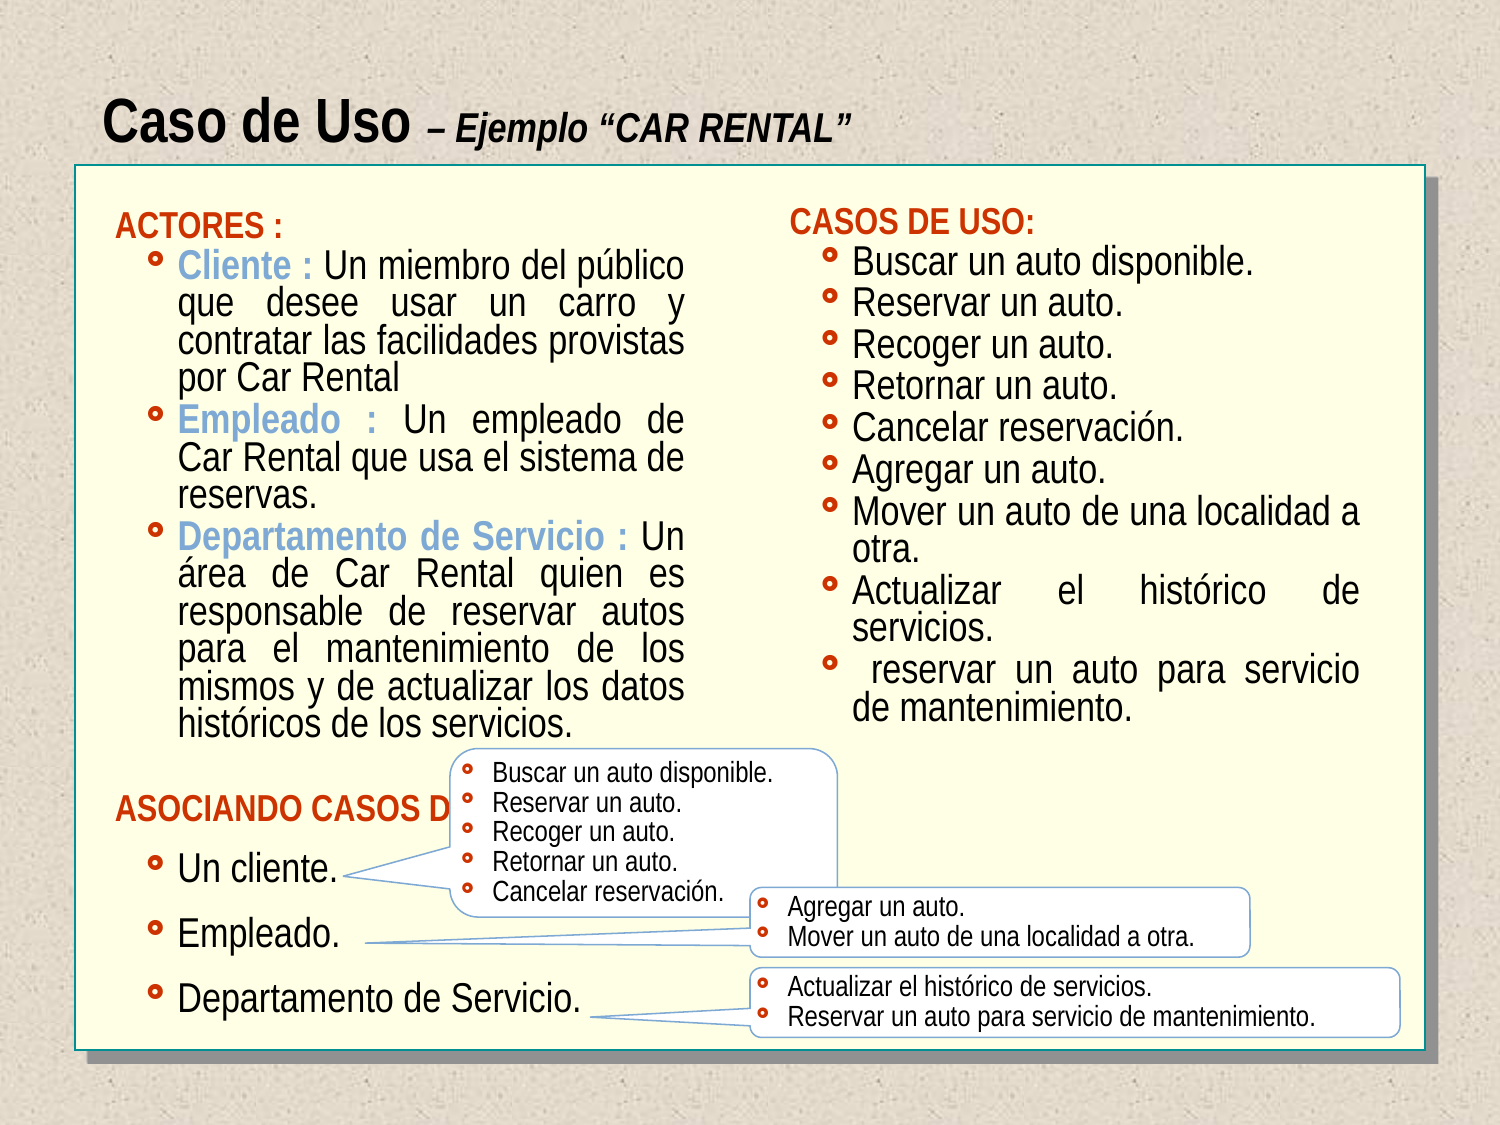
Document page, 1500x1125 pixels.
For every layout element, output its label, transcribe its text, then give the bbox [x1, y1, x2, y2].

text_box Buscar un auto disponible. Reservar un auto. Recoger un auto. Retornar un auto. Cancelar reservación. [342, 748, 838, 918]
text_box CASOS DE USO: Buscar un auto disponible. Reservar un auto. Recoger un auto. Retornar un auto. Cancelar reservación. Agregar un auto. Mover un auto de una localidad a otra. Actualizar el histórico de servicios. reservar un auto para servicio de mantenimiento. [774, 200, 1375, 736]
picture [0, 0, 1500, 1125]
text_box ASOCIANDO CASOS DE USO A ACTORES: Un cliente. Empleado. Departamento de Servicio. [99, 787, 1400, 1028]
text_box Caso de Uso – Ejemplo “CAR RENTAL” [87, 87, 1413, 163]
list ACTORES : Cliente : Un miembro del público que desee usar un carro y contratar las facilidades provistas por Car Rental Empleado : Un empleado de Car Rental que usa el sistema de reservas. Departamento de Servicio : Un área de Car Rental quien es responsable de reservar autos para el mantenimiento de los mismos y de actualizar los datos históricos de los servicios. [99, 204, 700, 787]
text_box Actualizar el histórico de servicios. Reservar un auto para servicio de mantenimiento. [589, 967, 1401, 1038]
text_box Agregar un auto. Mover un auto de una localidad a otra. [364, 887, 1251, 958]
